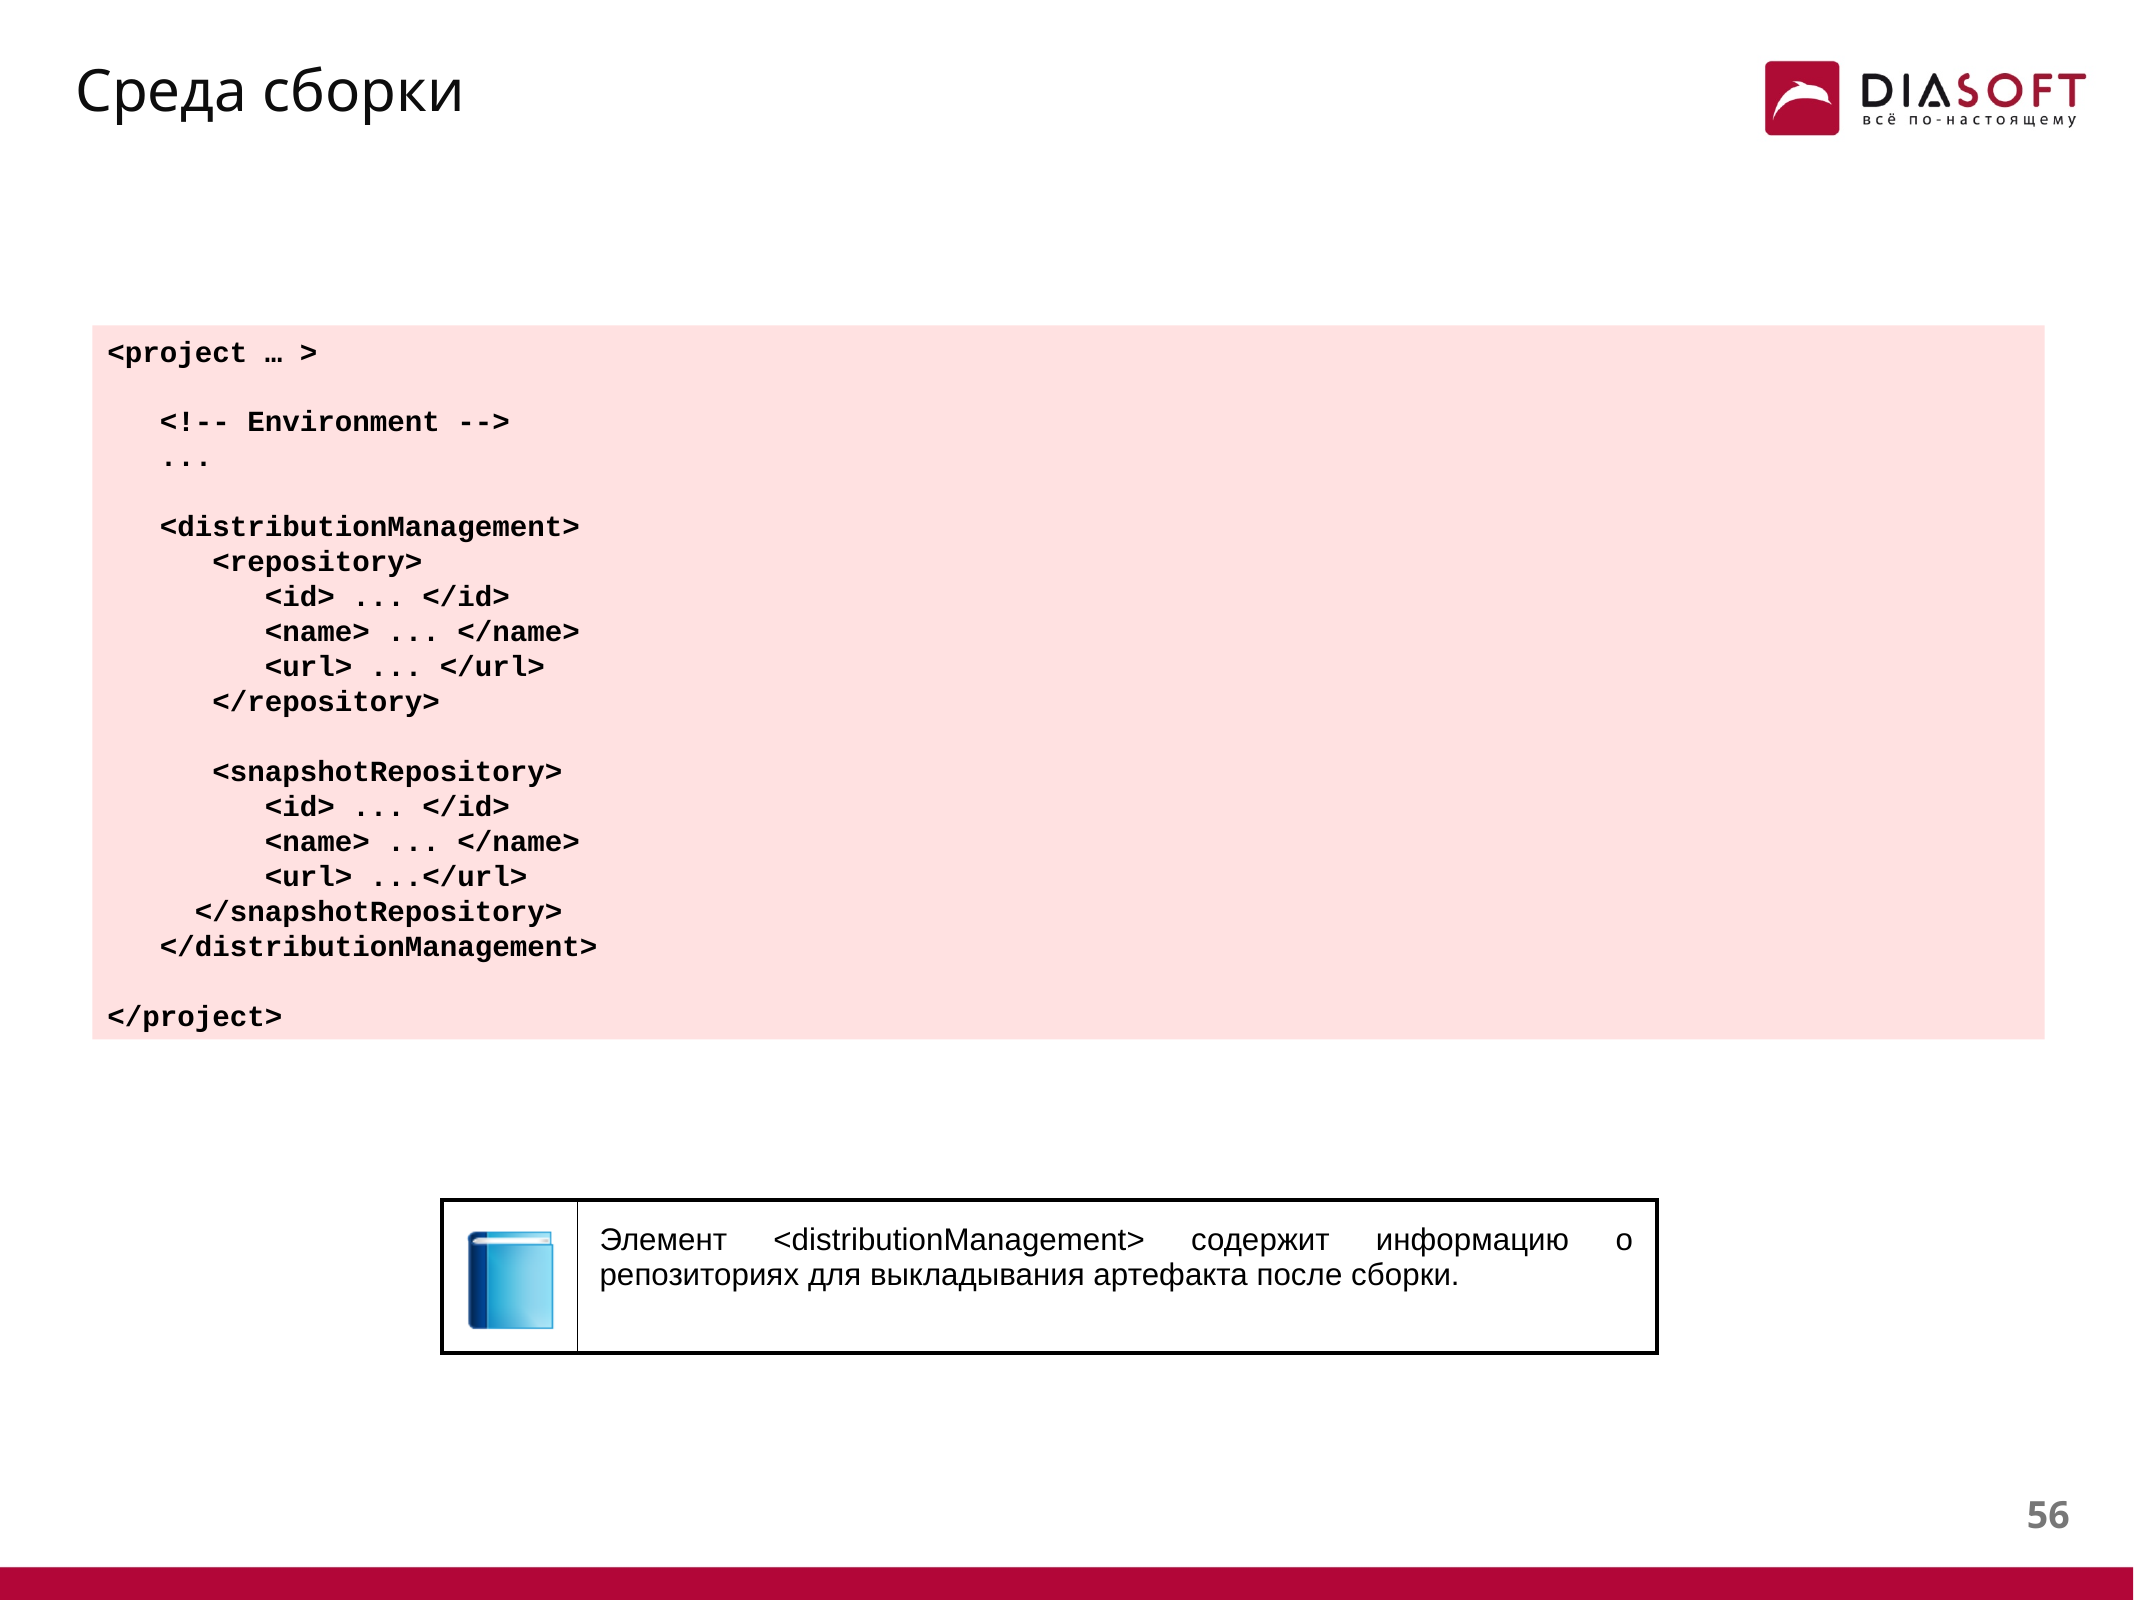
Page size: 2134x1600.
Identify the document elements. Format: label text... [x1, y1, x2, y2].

table_header Элемент <distributionManagement> содержит информацию о репозиториях для выкладывания артефакта после сборки. [578, 1202, 1655, 1351]
picture [0, 0, 2134, 1600]
text_box <project … > <!-- Environment --> ... <distributionManagement> <repository> <id> ... </id> <name> ... </name> <url> ... </url> </repository> <snapshotRepository> <id> ... </id> <name> ... </name> <url> ...</url> </snapshotRepository> </distributionManagement> </project> [92, 325, 2045, 1040]
title Среда сборки [60, 45, 1716, 141]
slide_number 55 [1587, 1476, 2085, 1557]
table_header [444, 1202, 577, 1351]
